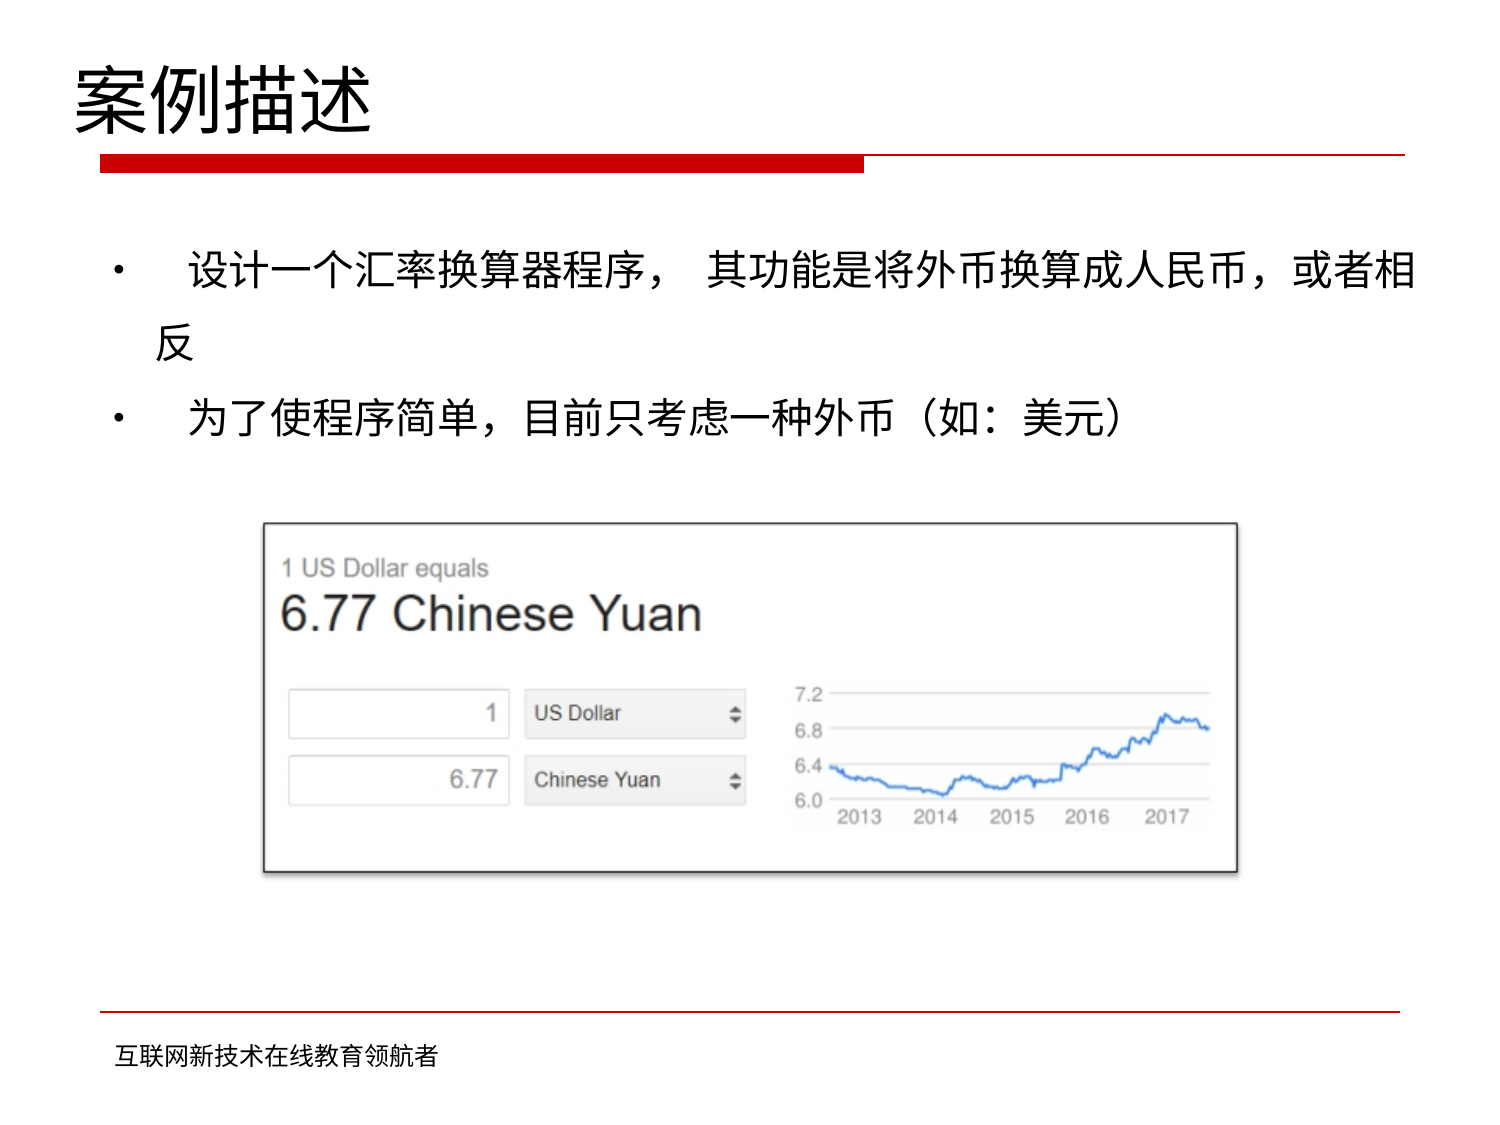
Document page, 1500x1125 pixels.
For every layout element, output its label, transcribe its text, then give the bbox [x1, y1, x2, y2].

picture [253, 518, 1246, 884]
text_box 案例描述 • 设计一个汇率换算器程序， 其功能是将外币换算成人民币，或者相 反 • 为了使程序简单，目前只考虑一种外币（如：美元） [73, 45, 1417, 450]
text_box 互联网新技术在线教育领航者 [114, 1047, 440, 1079]
